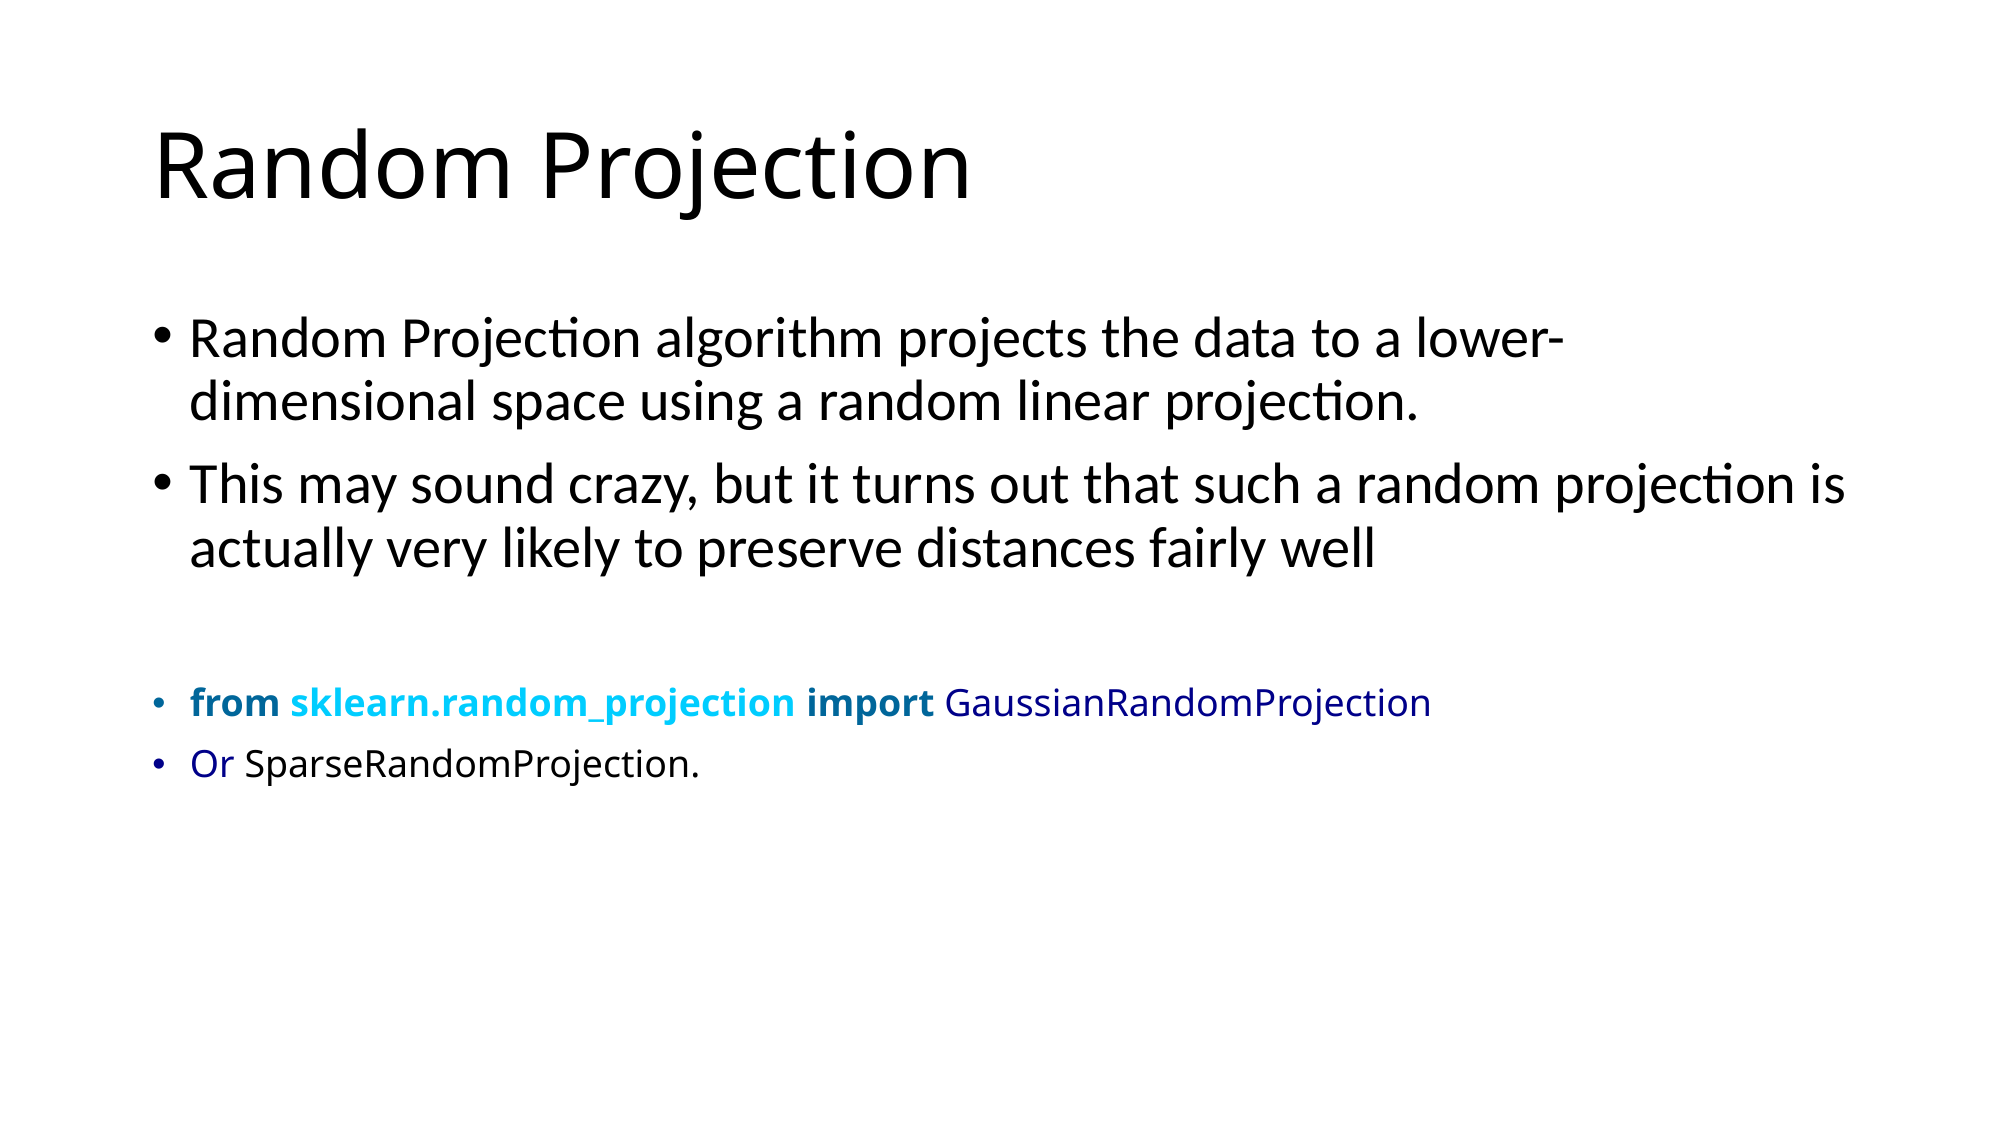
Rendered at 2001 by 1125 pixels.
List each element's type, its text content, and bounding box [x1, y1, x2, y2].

title Random Projection [137, 59, 1863, 278]
list Random Projection algorithm projects the data to a lower-dimensional space using a random linear projection. This may sound crazy, but it turns out that such a random projection is actually very likely to preserve distances fairly well from sklearn.random_projection import GaussianRandomProjection Or SparseRandomProjection. [137, 299, 1863, 1014]
